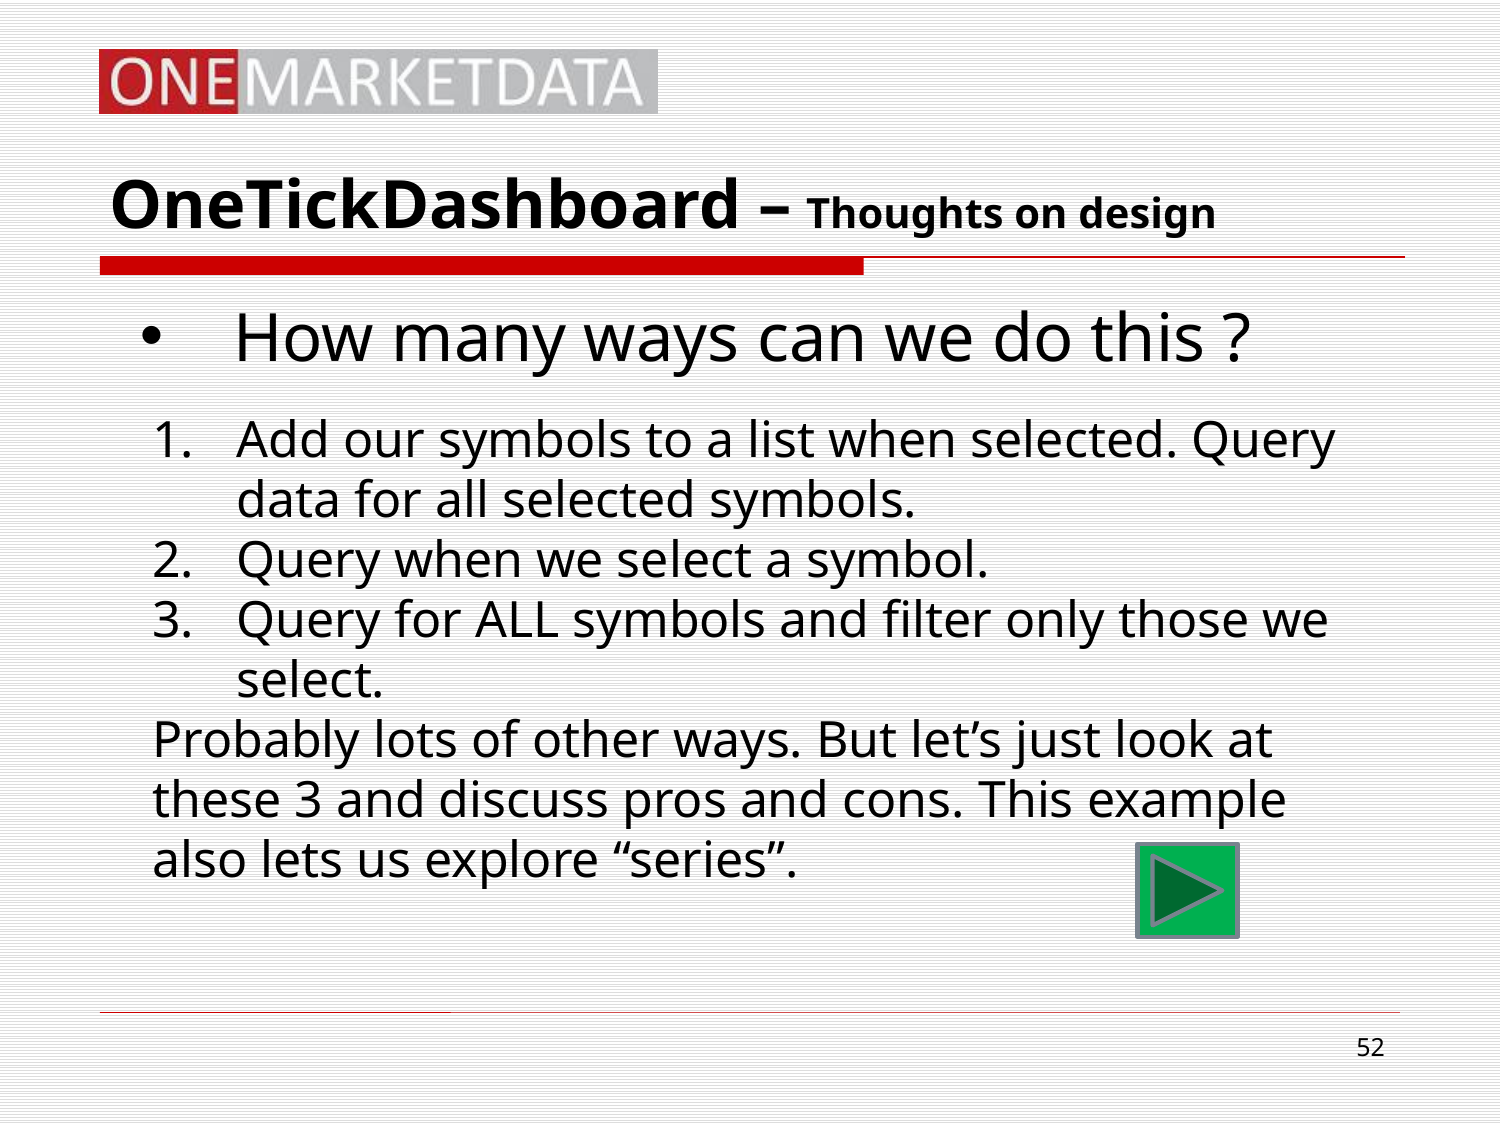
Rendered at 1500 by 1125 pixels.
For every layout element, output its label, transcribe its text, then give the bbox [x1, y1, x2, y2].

title OneTickDashboard – Thoughts on design [94, 50, 1407, 250]
text_box Add our symbols to a list when selected. Query data for all selected symbols. Query when we select a symbol. Query for ALL symbols and filter only those we select. Probably lots of other ways. But let’s just look at these 3 and discuss pros and cons. This example also lets us explore “series”. [137, 399, 1388, 895]
text_box How many ways can we do this ? [124, 287, 1388, 383]
slide_number 52 [1074, 1024, 1401, 1103]
text_box [1135, 842, 1240, 939]
